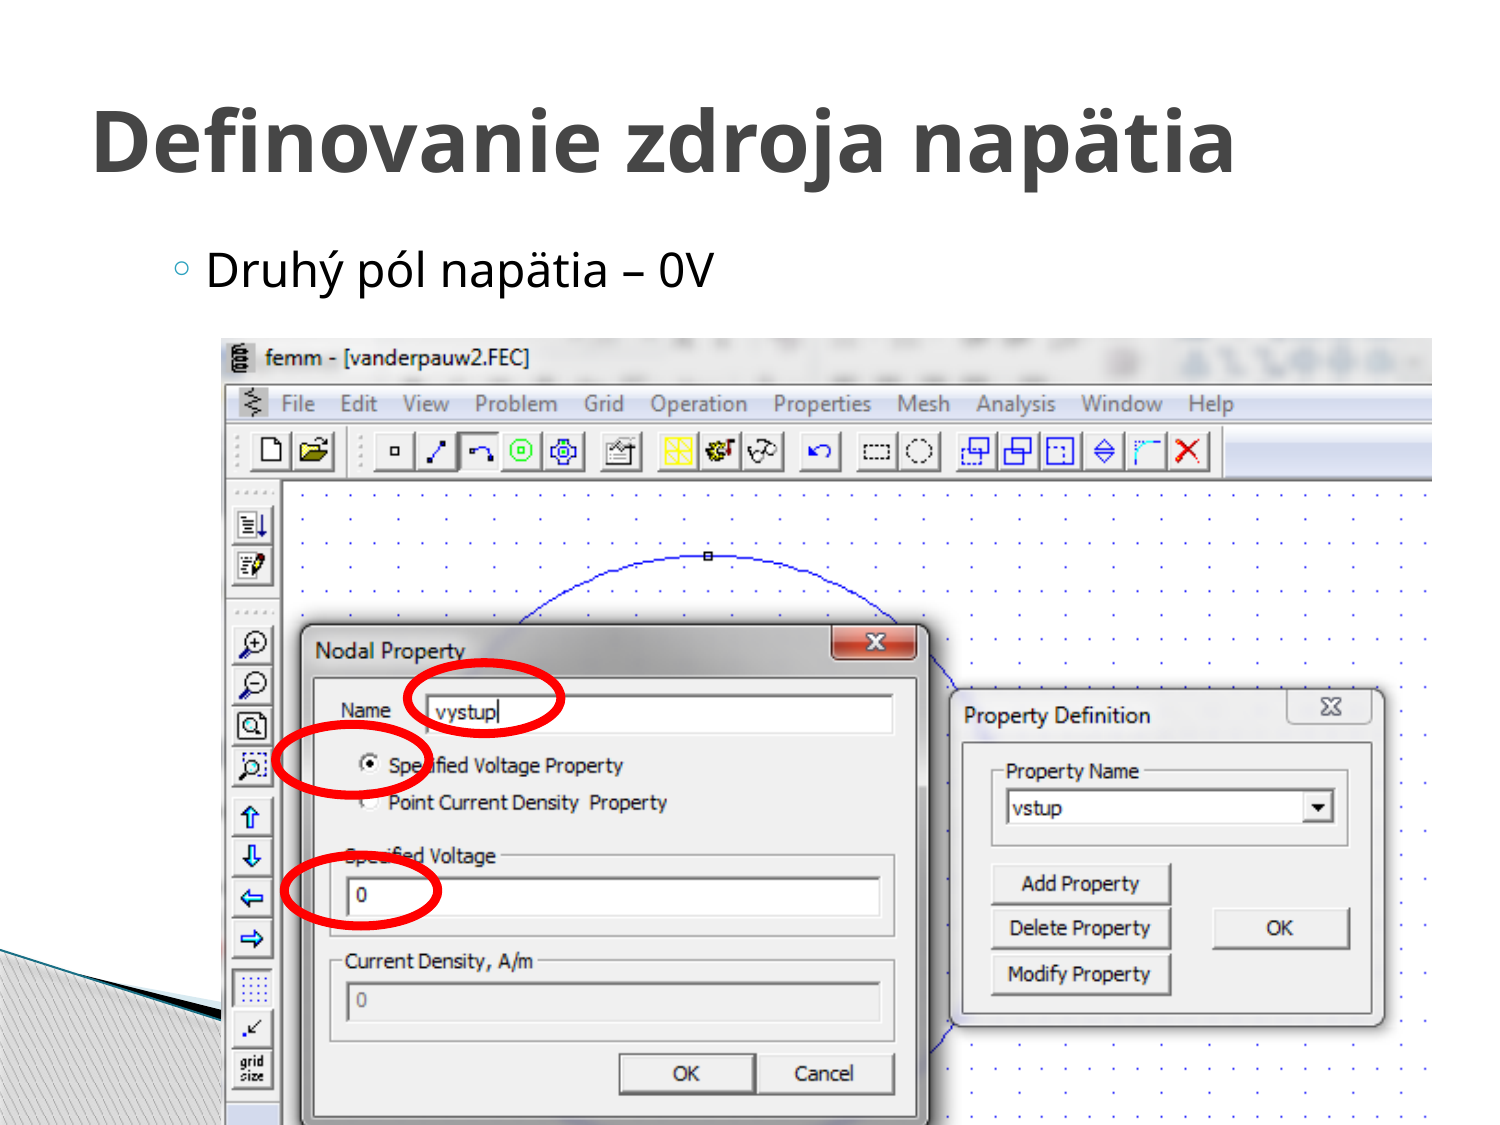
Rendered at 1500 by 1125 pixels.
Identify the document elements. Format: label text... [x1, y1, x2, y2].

list Druhý pól napätia – 0V [88, 231, 1439, 938]
title Definovanie zdroja napätia [75, 45, 1425, 233]
picture [220, 337, 1432, 1125]
